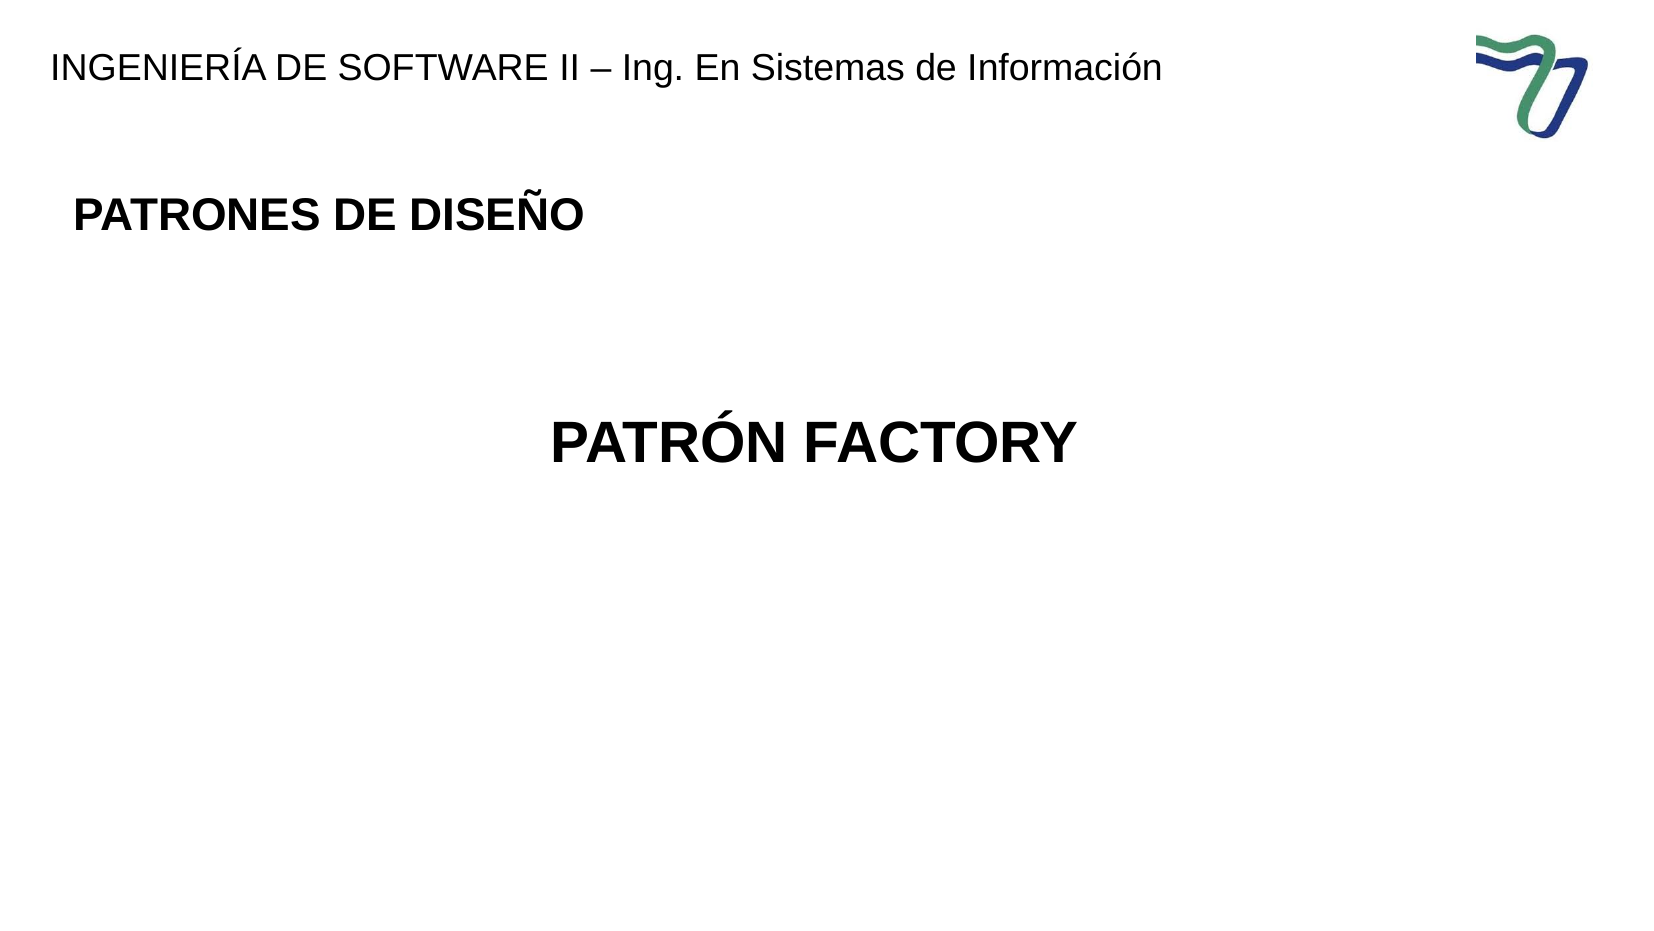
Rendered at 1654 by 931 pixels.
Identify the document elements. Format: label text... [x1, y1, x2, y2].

text_box PATRONES DE DISEÑO PATRÓN FACTORY [58, 177, 1571, 622]
text_box INGENIERÍA DE SOFTWARE II – Ing. En Sistemas de Información [35, 35, 1470, 96]
picture [1476, 23, 1595, 143]
